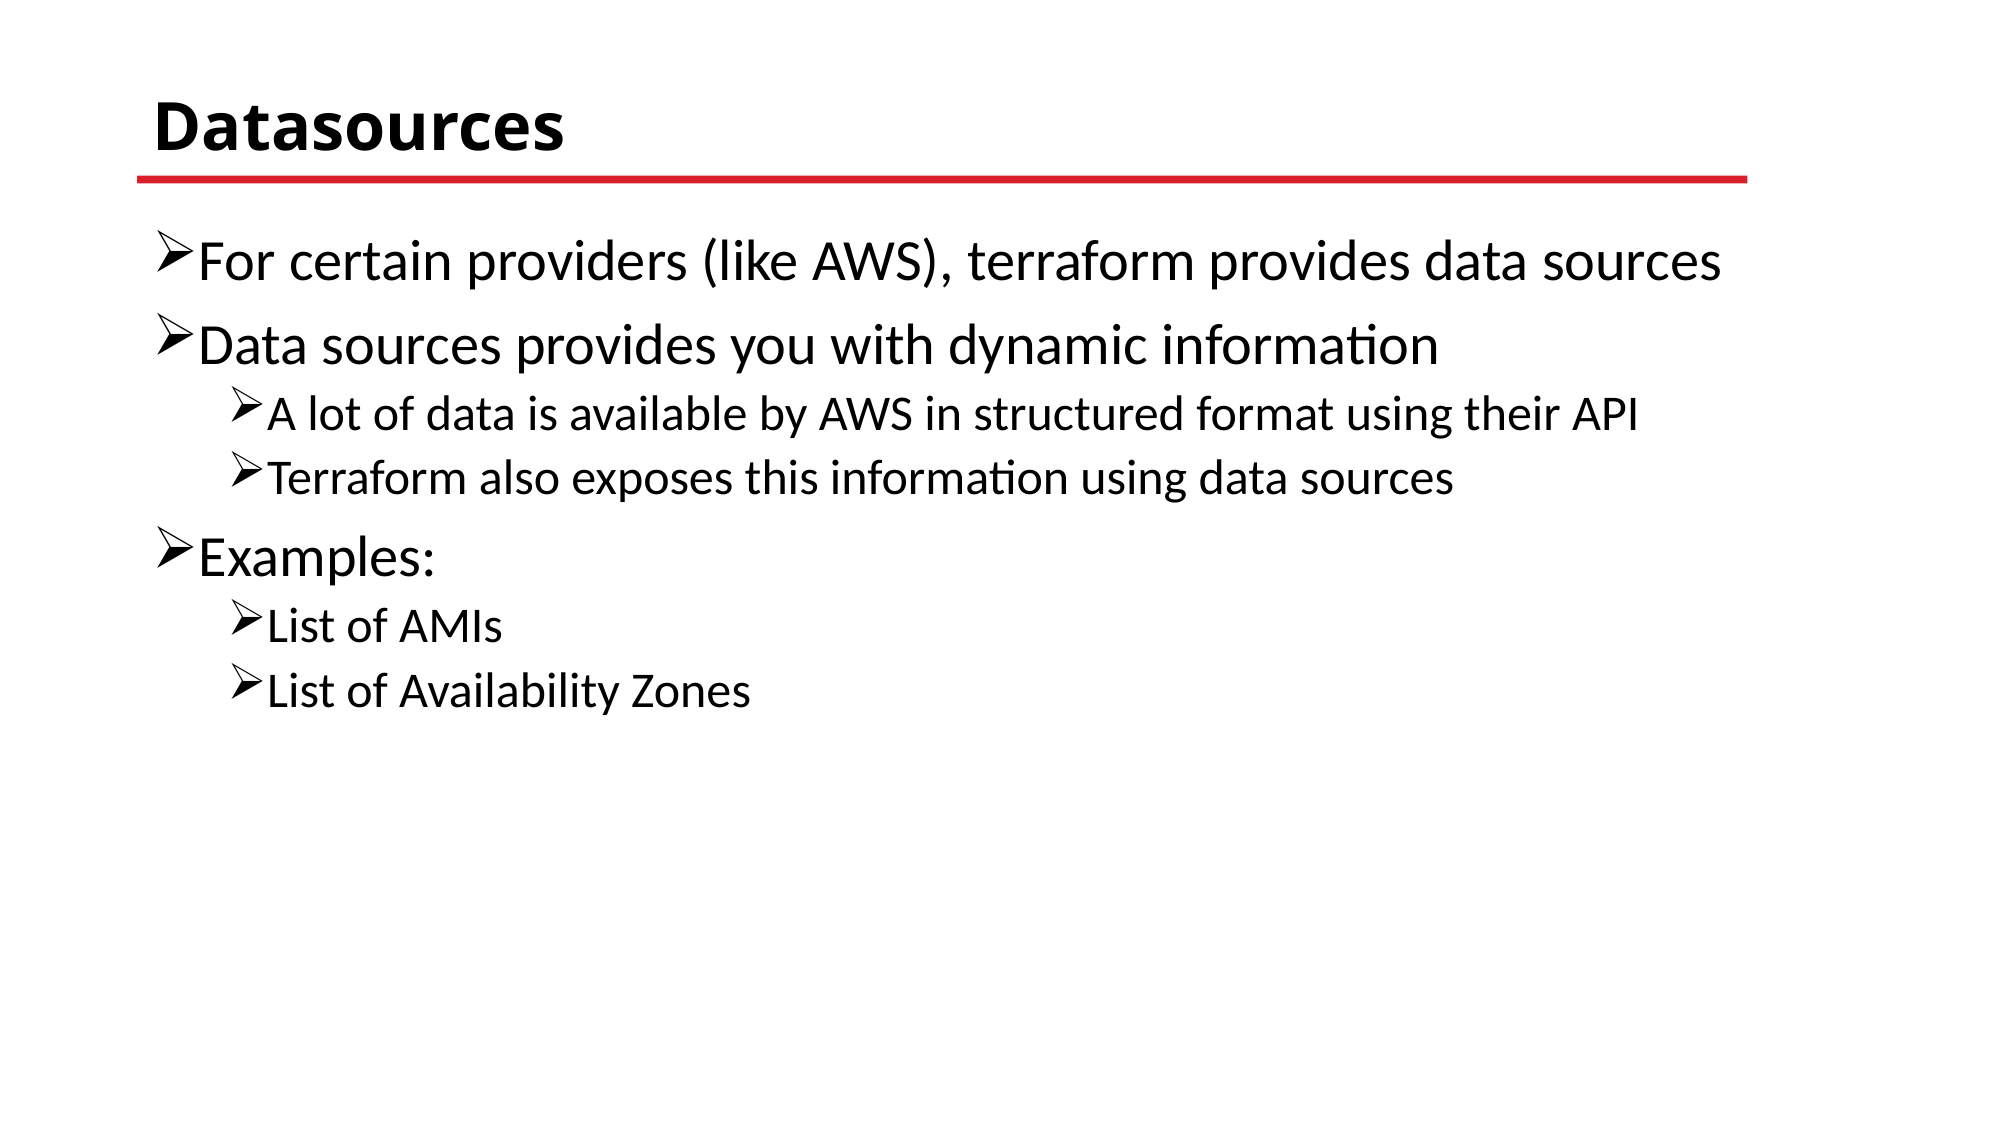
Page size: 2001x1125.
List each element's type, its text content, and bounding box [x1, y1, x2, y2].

title Datasources [137, 59, 1863, 222]
list For certain providers (like AWS), terraform provides data sources Data sources provides you with dynamic information A lot of data is available by AWS in structured format using their API Terraform also exposes this information using data sources Examples: List of AMIs List of Availability Zones [137, 222, 1863, 1014]
